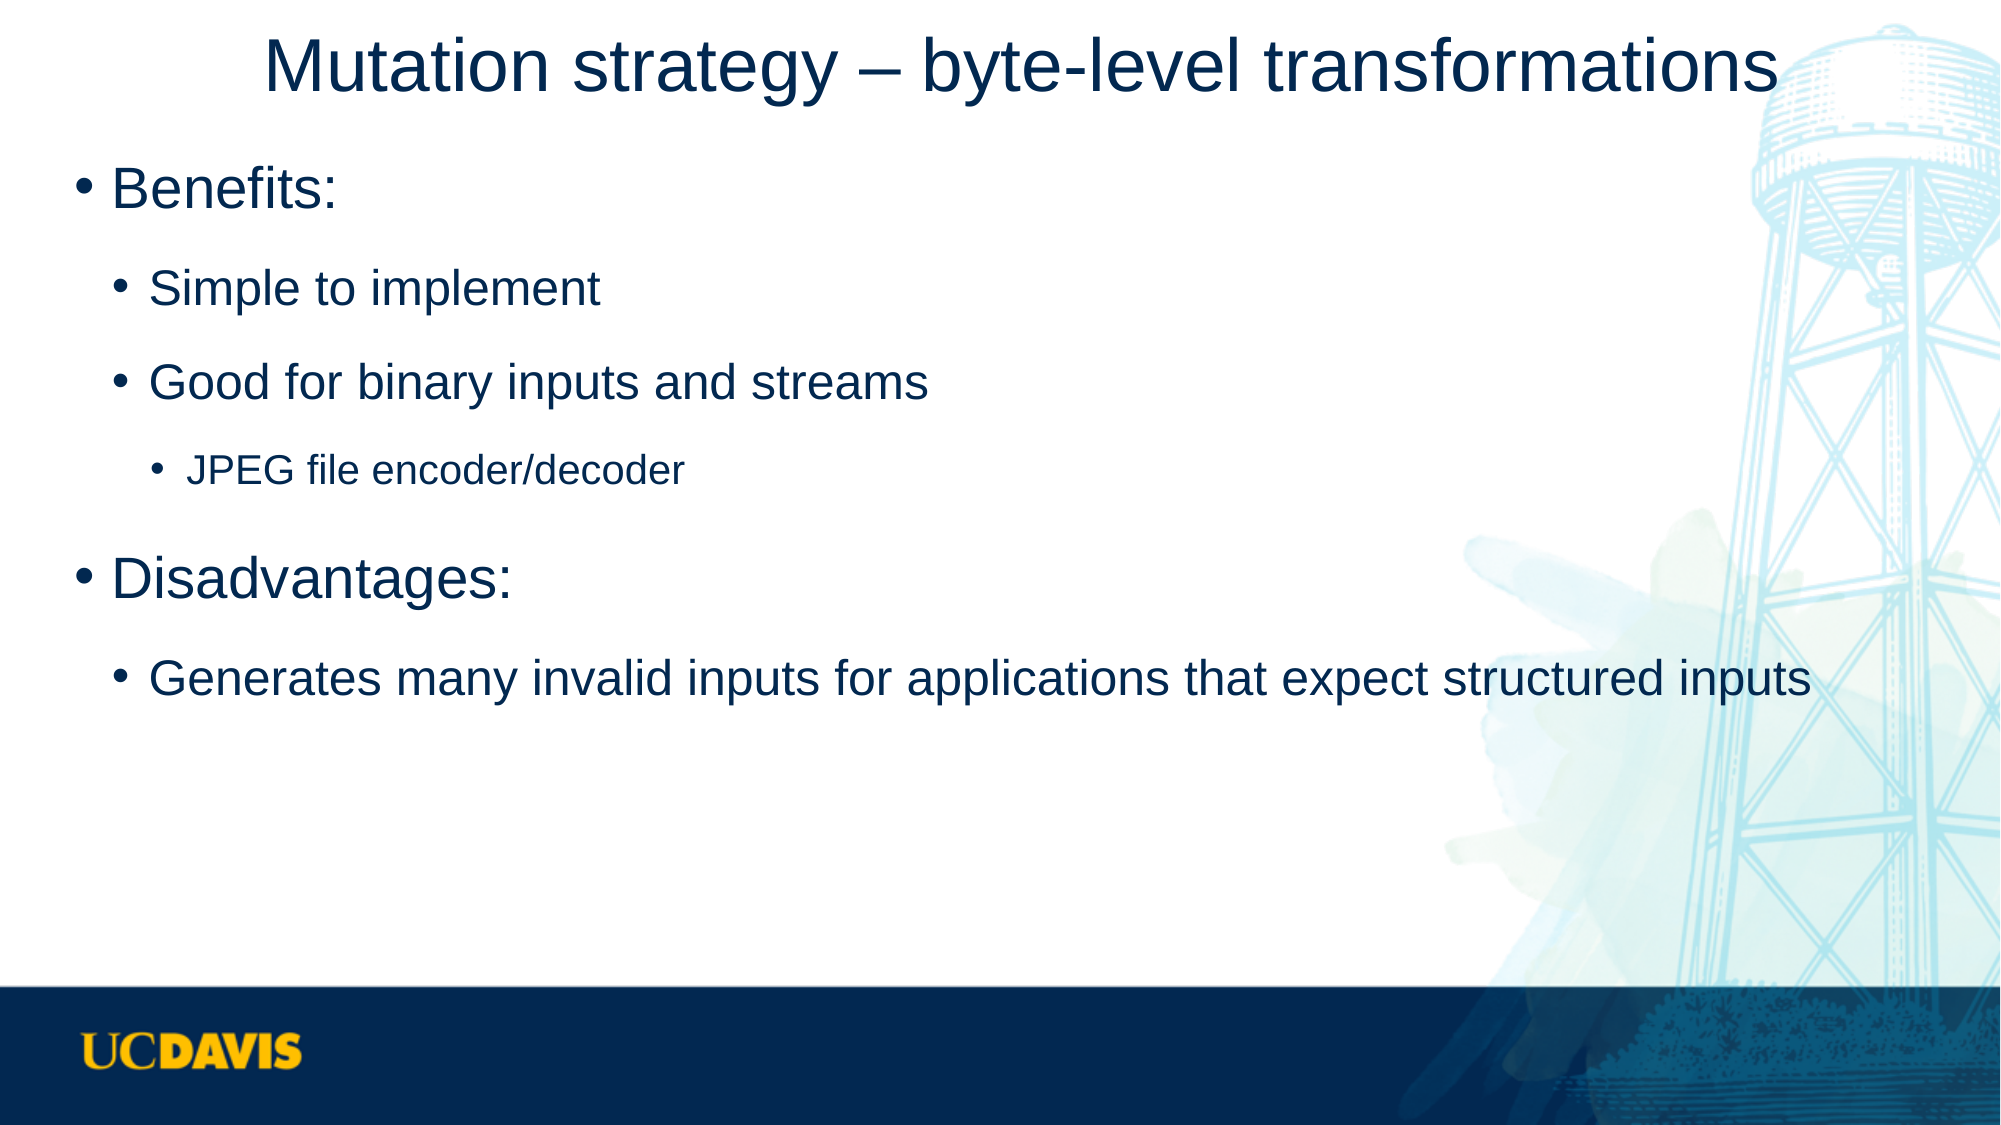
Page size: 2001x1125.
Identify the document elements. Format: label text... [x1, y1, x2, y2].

picture [0, 0, 2001, 1125]
title Mutation strategy – byte-level transformations [0, 0, 2000, 115]
list Benefits: Simple to implement Good for binary inputs and streams JPEG file encoder/decoder Disadvantages: Generates many invalid inputs for applications that expect structured inputs [59, 128, 1938, 985]
